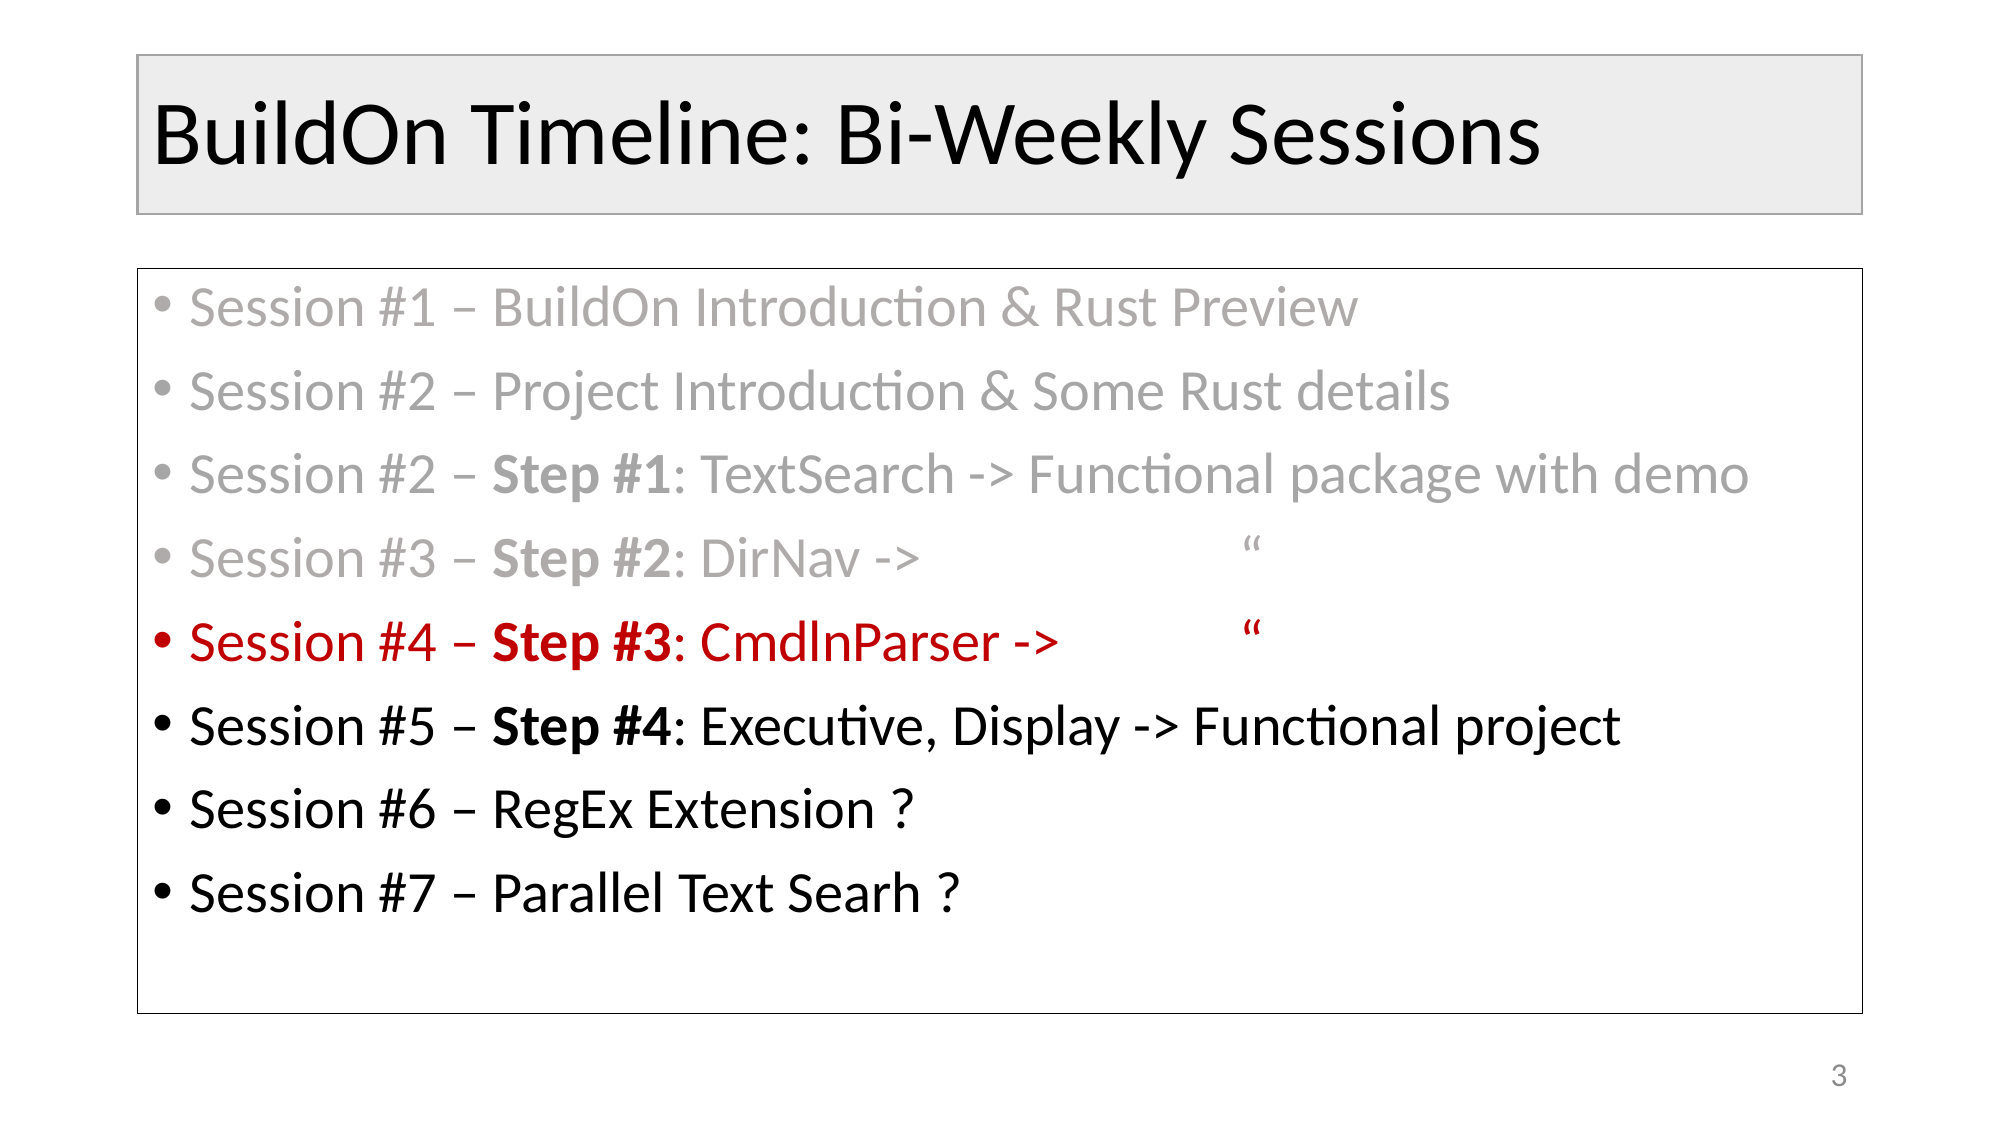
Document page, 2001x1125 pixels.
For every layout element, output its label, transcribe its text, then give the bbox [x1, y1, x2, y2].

list Session #1 – BuildOn Introduction & Rust Preview Session #2 – Project Introduction & Some Rust details Session #2 – Step #1: TextSearch -> Functional package with demo Session #3 – Step #2: DirNav -> “ Session #4 – Step #3: CmdlnParser -> “ Session #5 – Step #4: Executive, Display -> Functional project Session #6 – RegEx Extension ? Session #7 – Parallel Text Searh ? [137, 268, 1863, 1014]
title BuildOn Timeline: Bi-Weekly Sessions [136, 54, 1863, 215]
slide_number 3 [1412, 1042, 1863, 1103]
